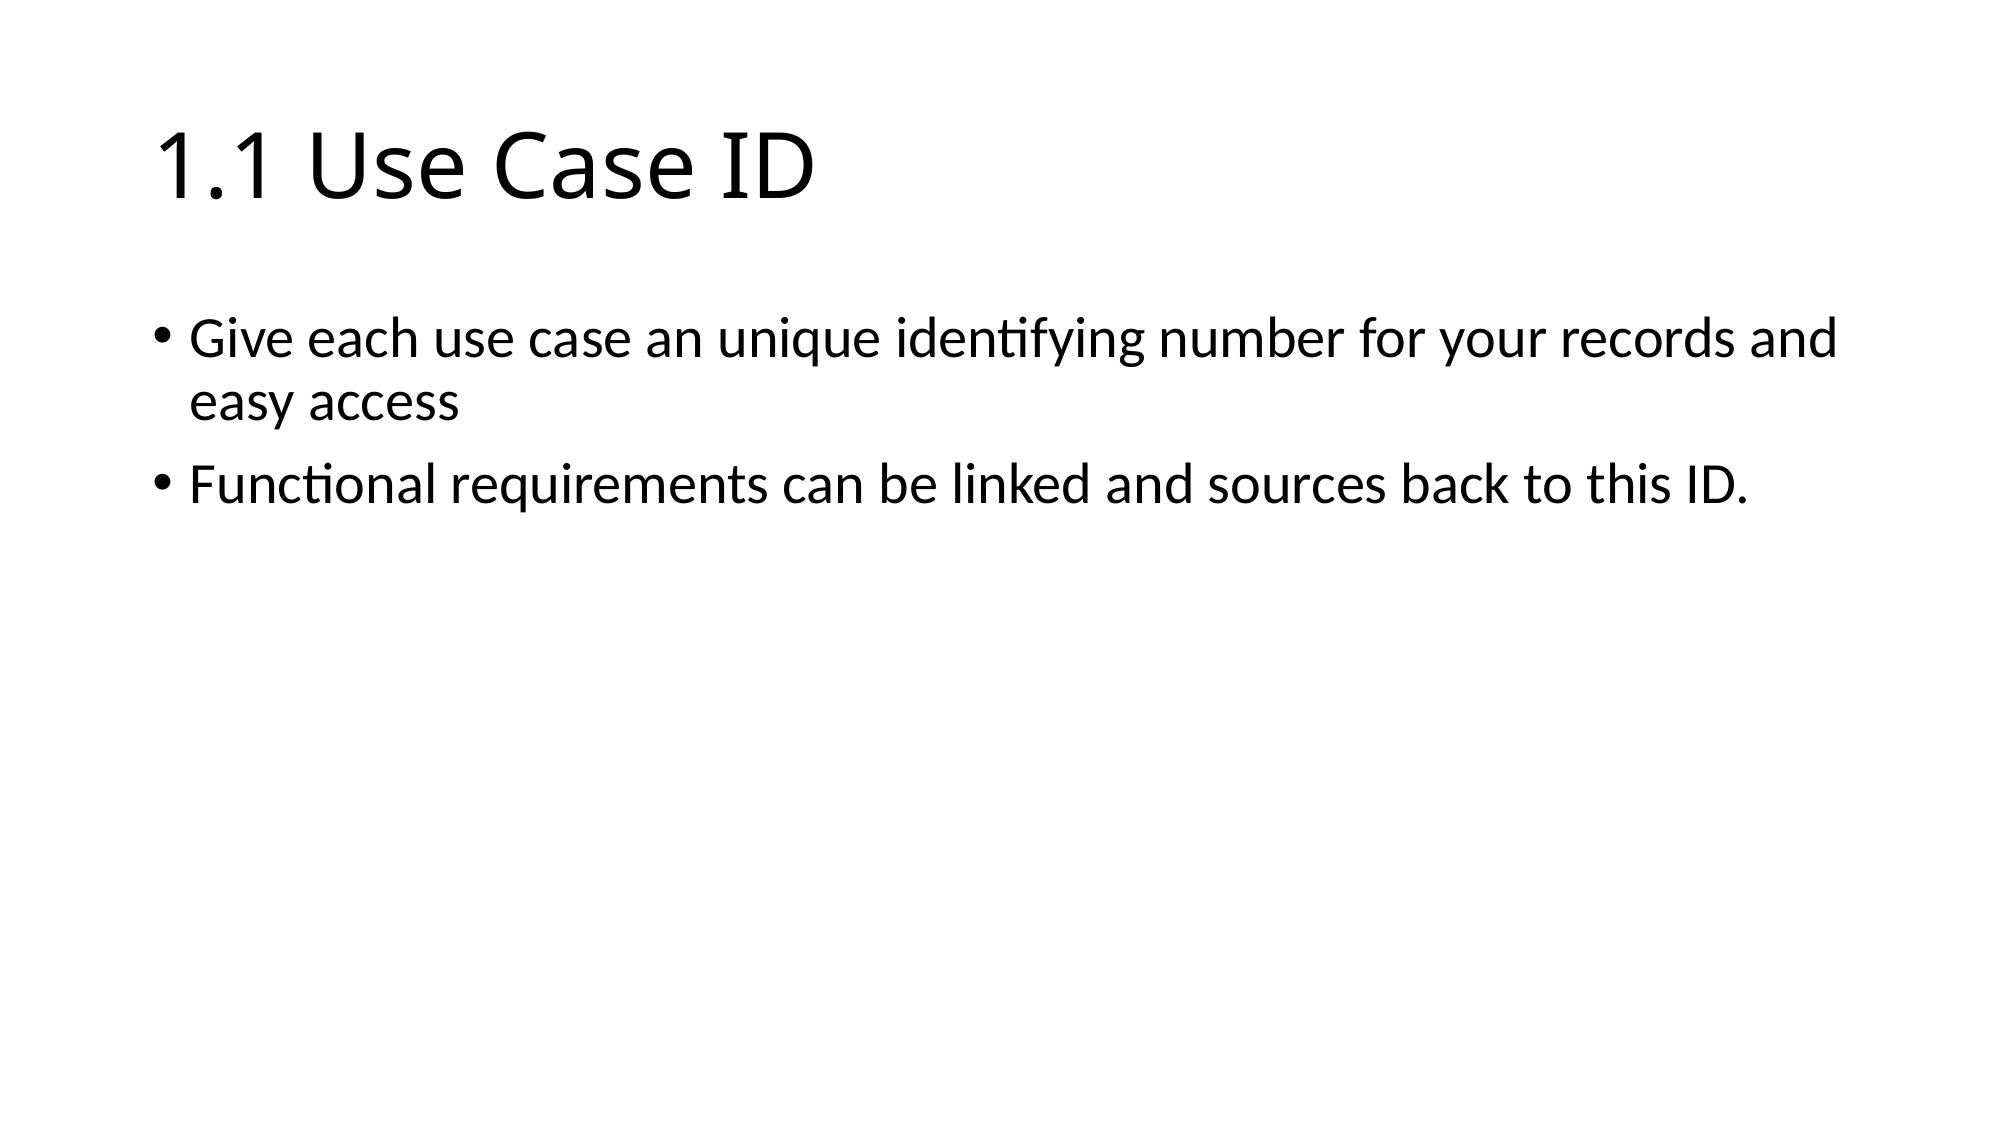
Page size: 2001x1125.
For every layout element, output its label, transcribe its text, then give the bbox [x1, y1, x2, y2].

list Give each use case an unique identifying number for your records and easy access Functional requirements can be linked and sources back to this ID. [137, 299, 1863, 1014]
title 1.1 Use Case ID [137, 59, 1863, 278]
